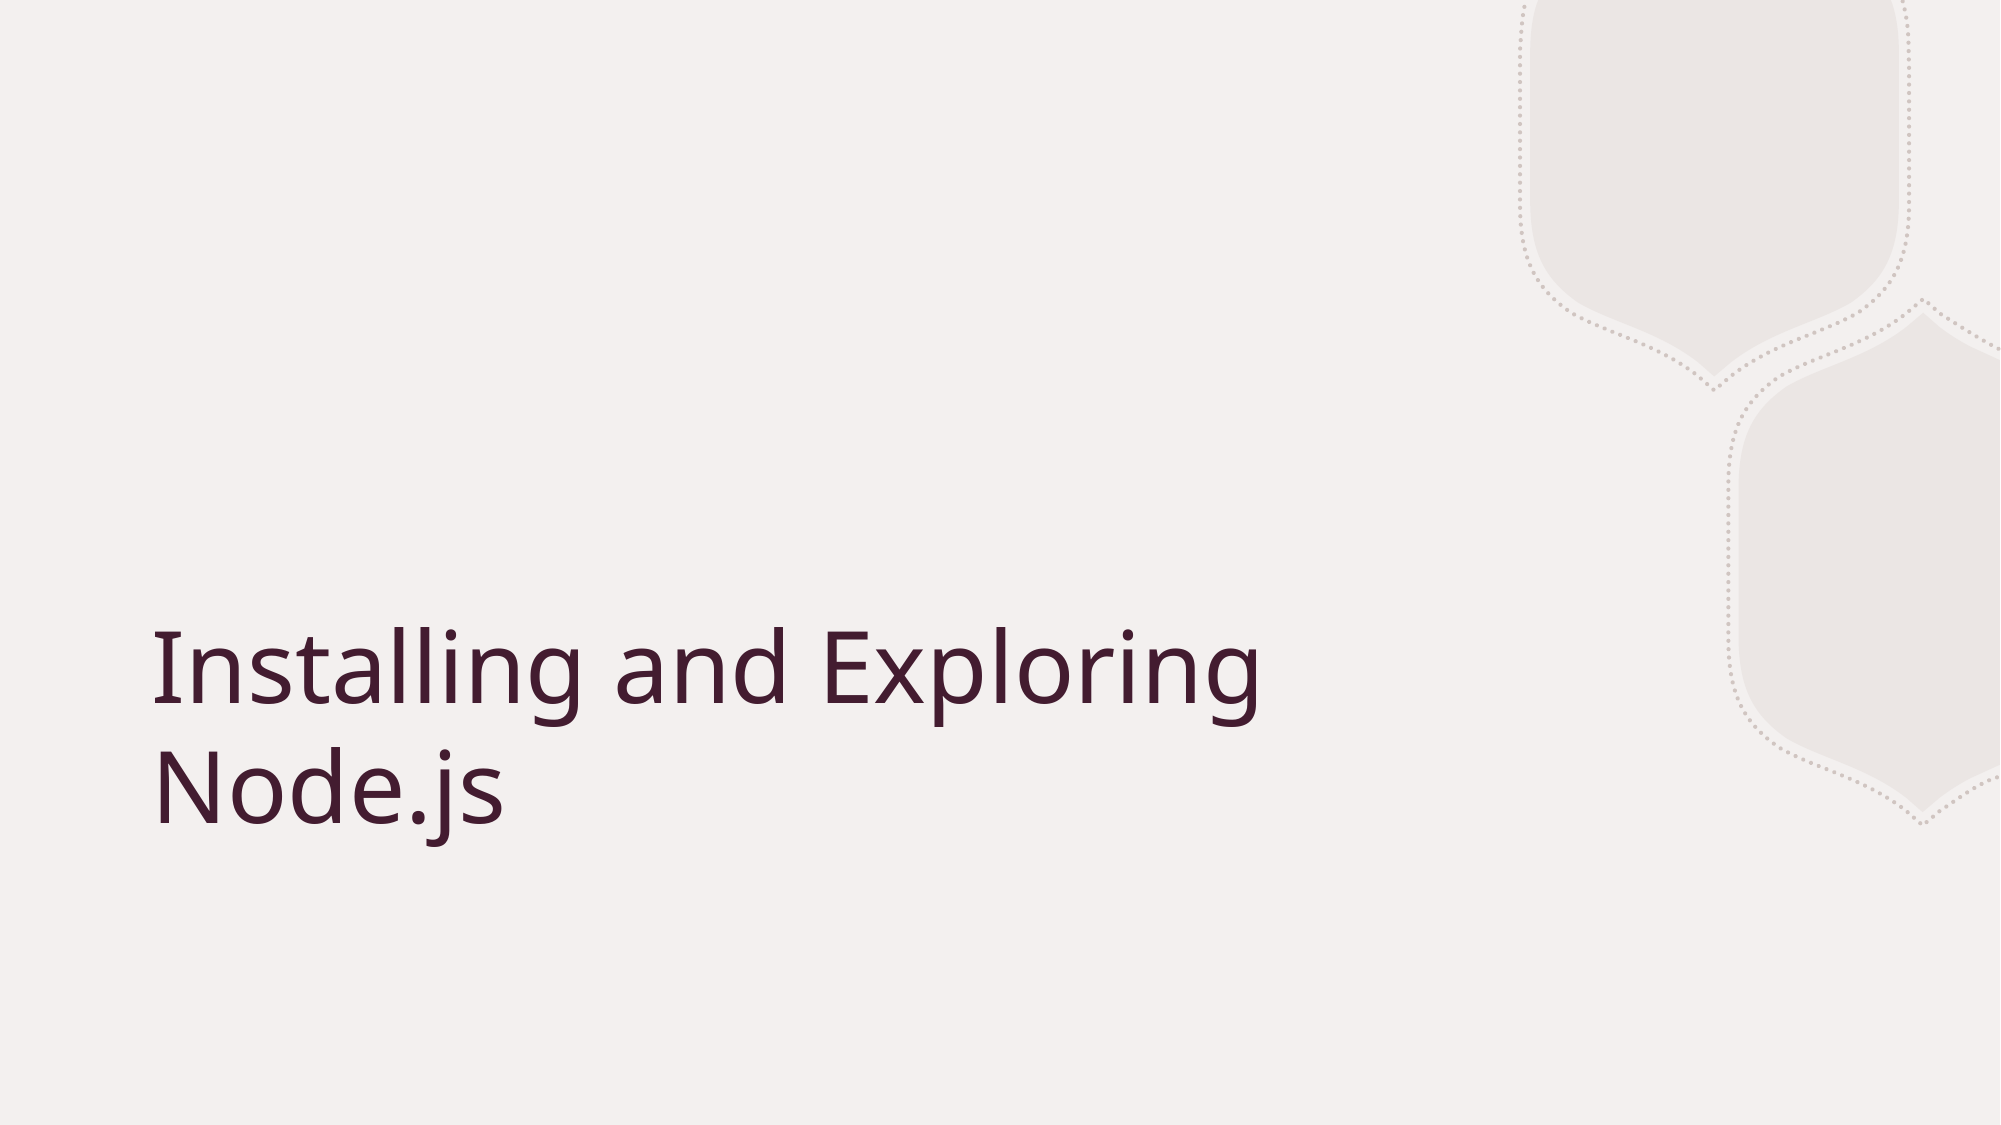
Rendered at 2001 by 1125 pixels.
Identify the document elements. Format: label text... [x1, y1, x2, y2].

title Installing and Exploring Node.js [136, 308, 1484, 851]
